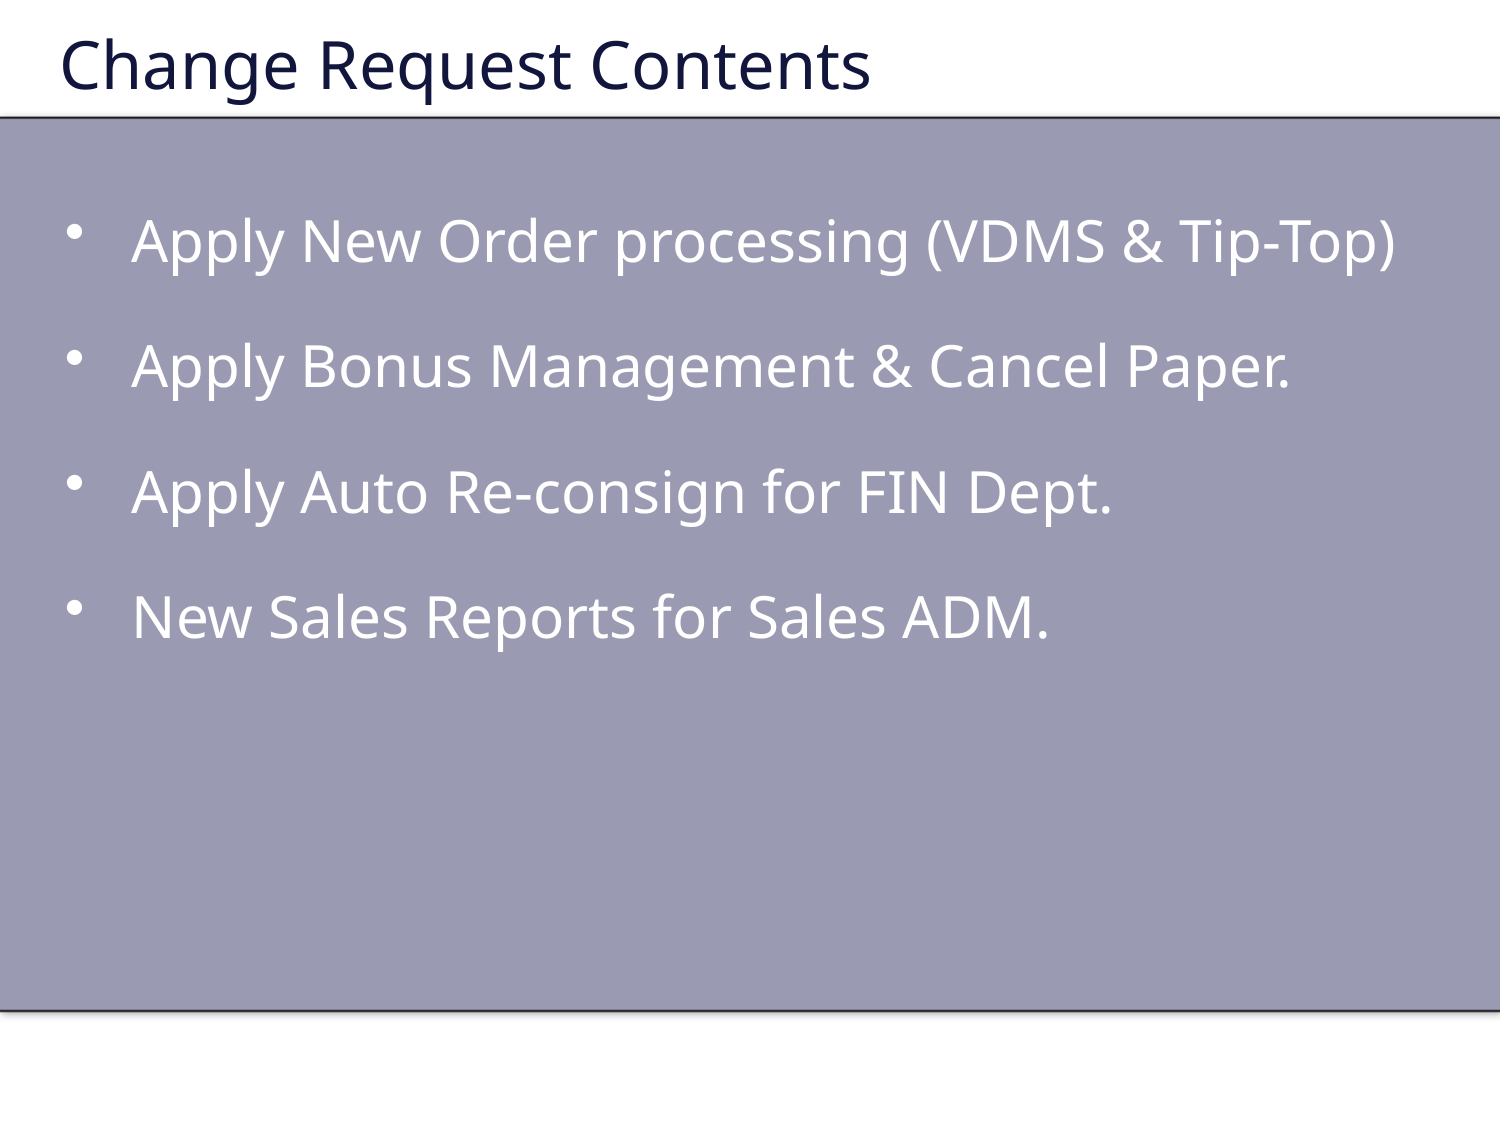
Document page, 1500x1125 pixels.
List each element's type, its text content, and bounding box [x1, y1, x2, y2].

list Apply New Order processing (VDMS & Tip-Top) Apply Bonus Management & Cancel Paper. Apply Auto Re-consign for FIN Dept. New Sales Reports for Sales ADM. [49, 196, 1434, 762]
picture [0, 0, 1500, 1125]
title Change Request Contents [44, 12, 1395, 113]
